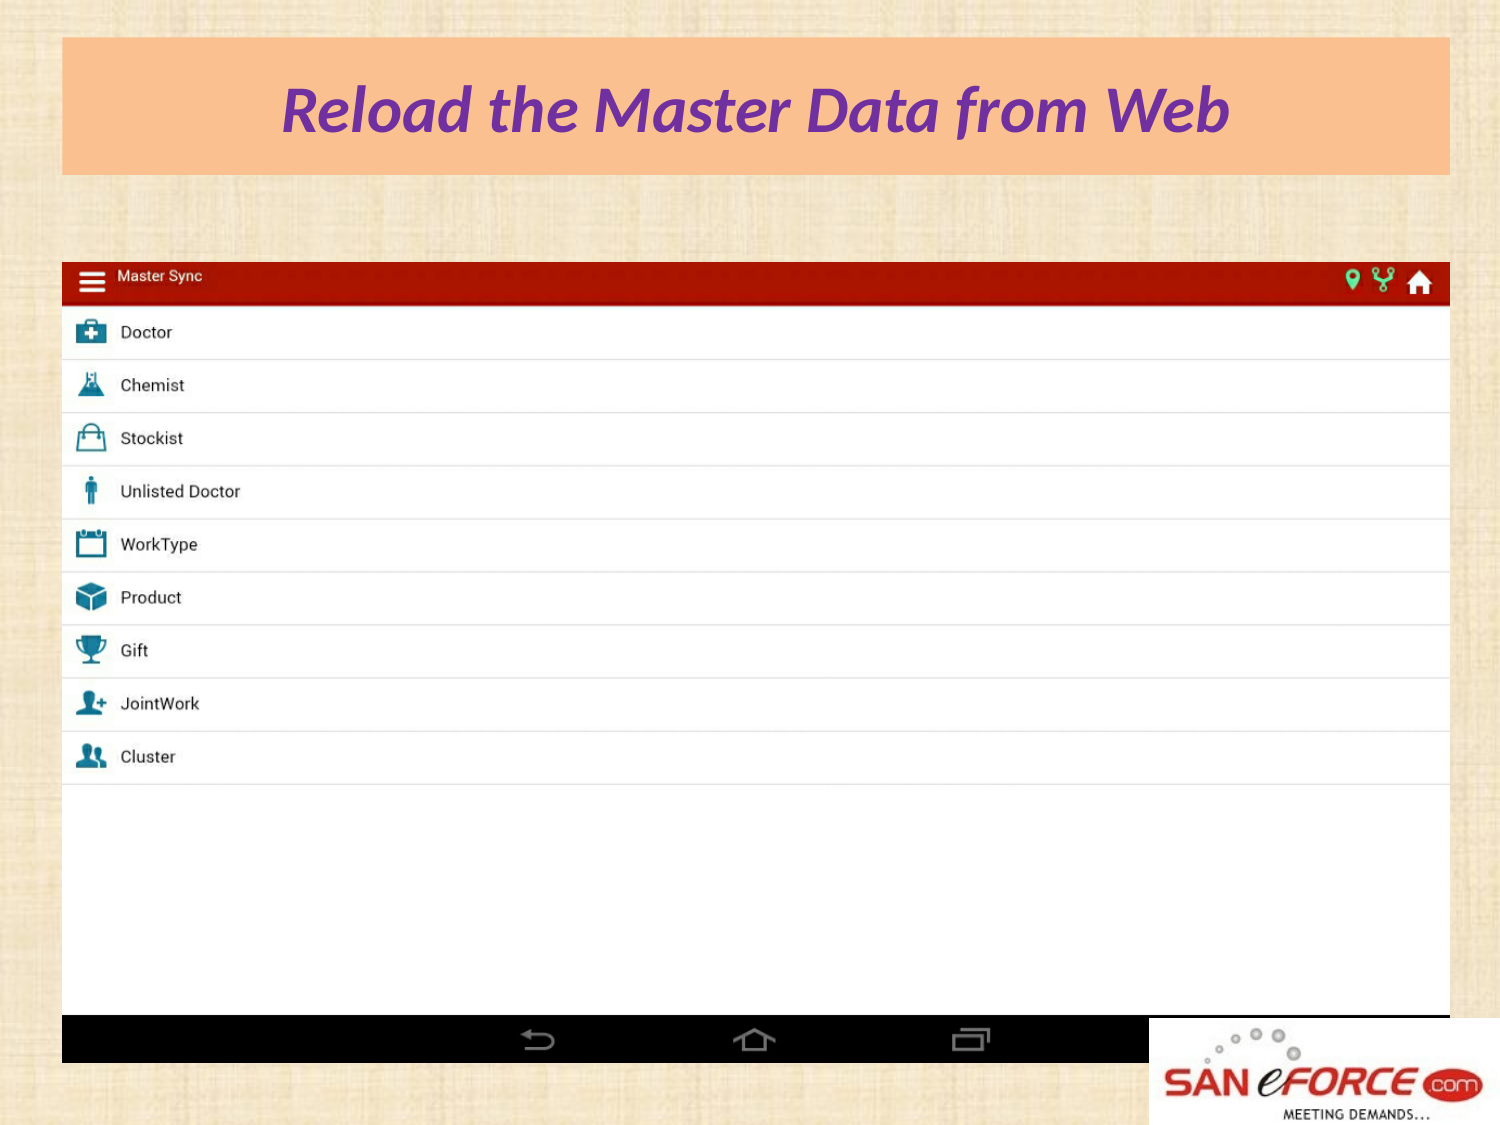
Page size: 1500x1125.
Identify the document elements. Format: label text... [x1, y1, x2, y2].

picture [62, 262, 1500, 1125]
text_box Reload the Master Data from Web [62, 37, 1450, 175]
